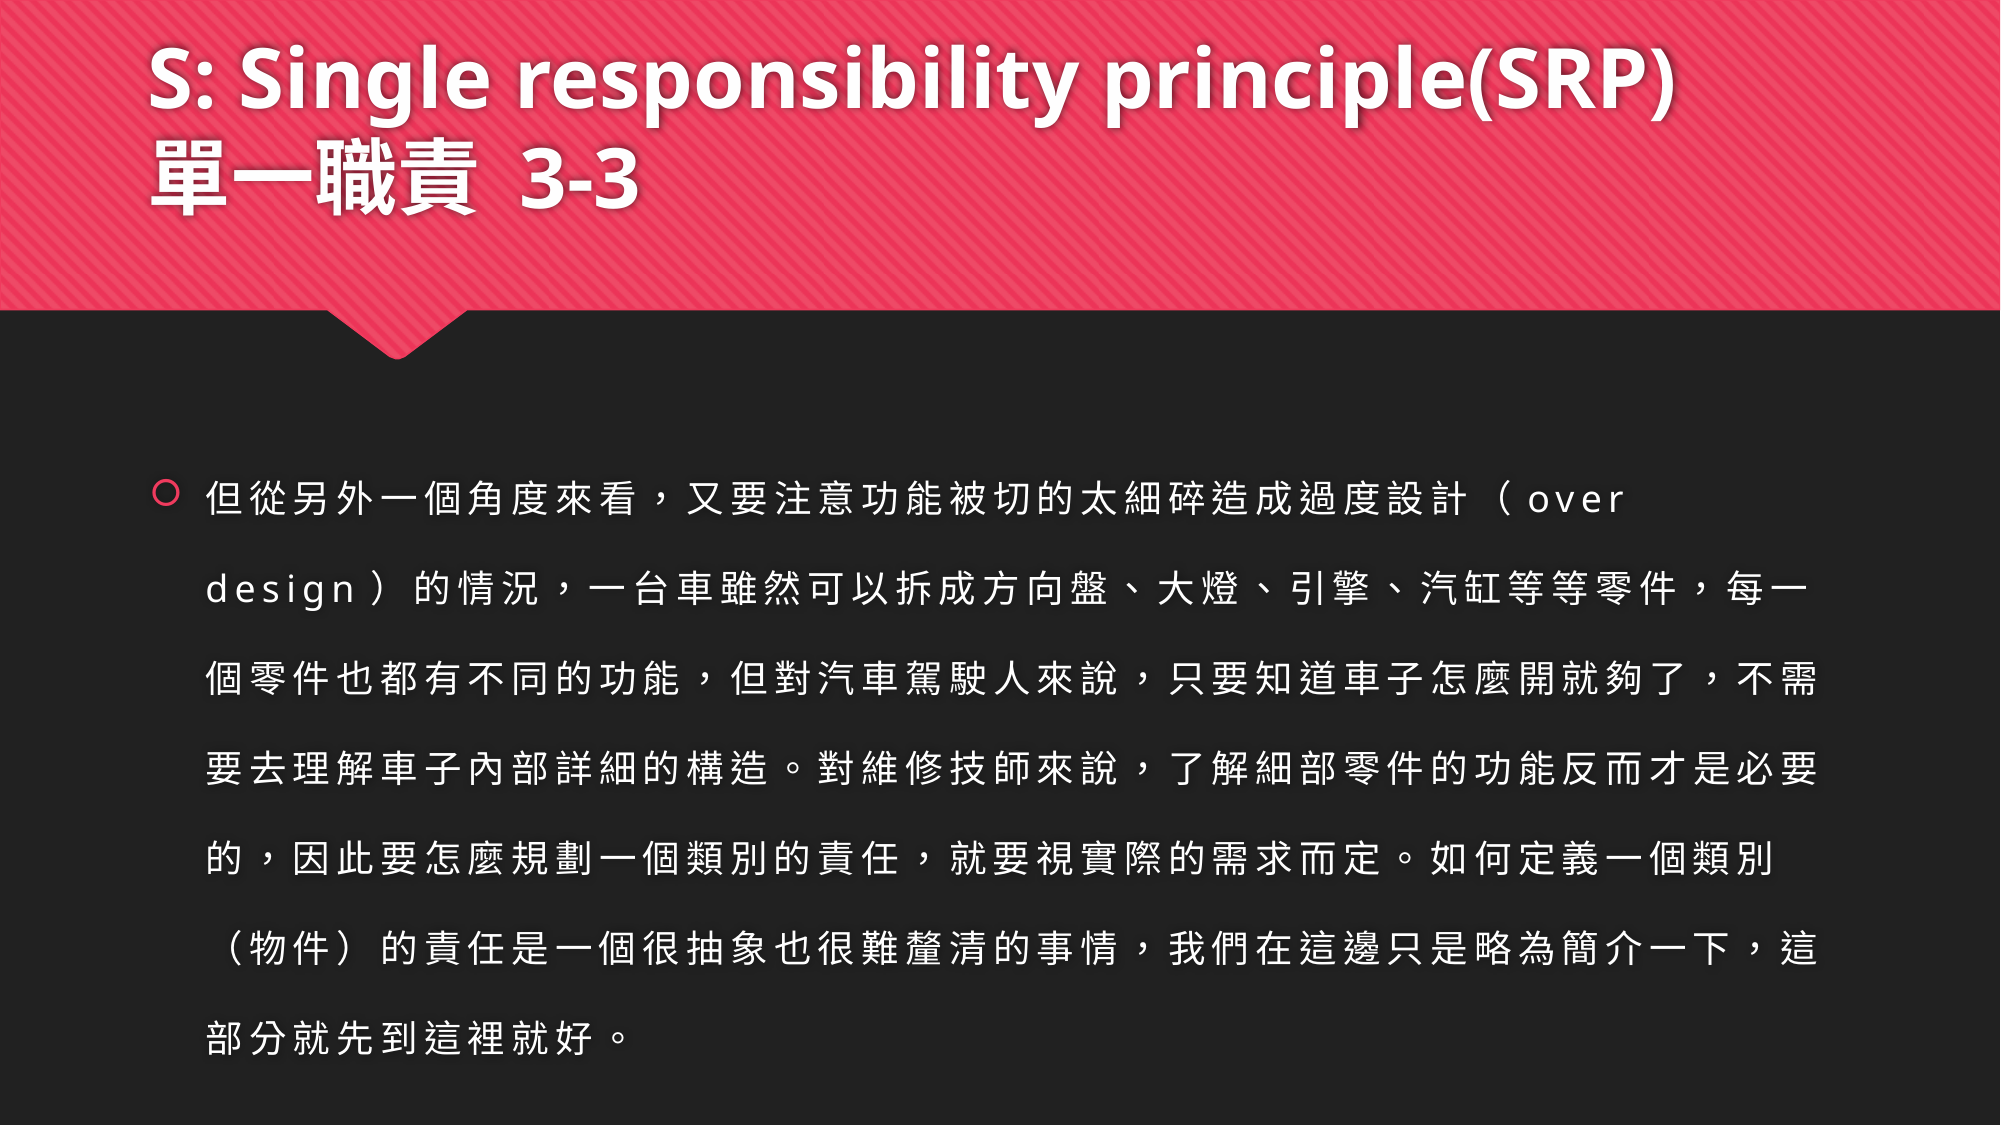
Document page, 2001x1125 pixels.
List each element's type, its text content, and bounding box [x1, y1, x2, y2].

title S: Single responsibility principle(SRP) 單一職責 3-3 [132, 73, 1868, 233]
list 但從另外一個角度來看，又要注意功能被切的太細碎造成過度設計（over design）的情況，一台車雖然可以拆成方向盤、大燈、引擎、汽缸等等零件，每一個零件也都有不同的功能，但對汽車駕駛人來說，只要知道車子怎麼開就夠了，不需要去理解車子內部詳細的構造。對維修技師來說，了解細部零件的功能反而才是必要的，因此要怎麼規劃一個類別的責任，就要視實際的需求而定。如何定義一個類別（物件）的責任是一個很抽象也很難釐清的事情，我們在這邊只是略為簡介一下，這部分就先到這裡就好。 [134, 364, 1866, 1125]
